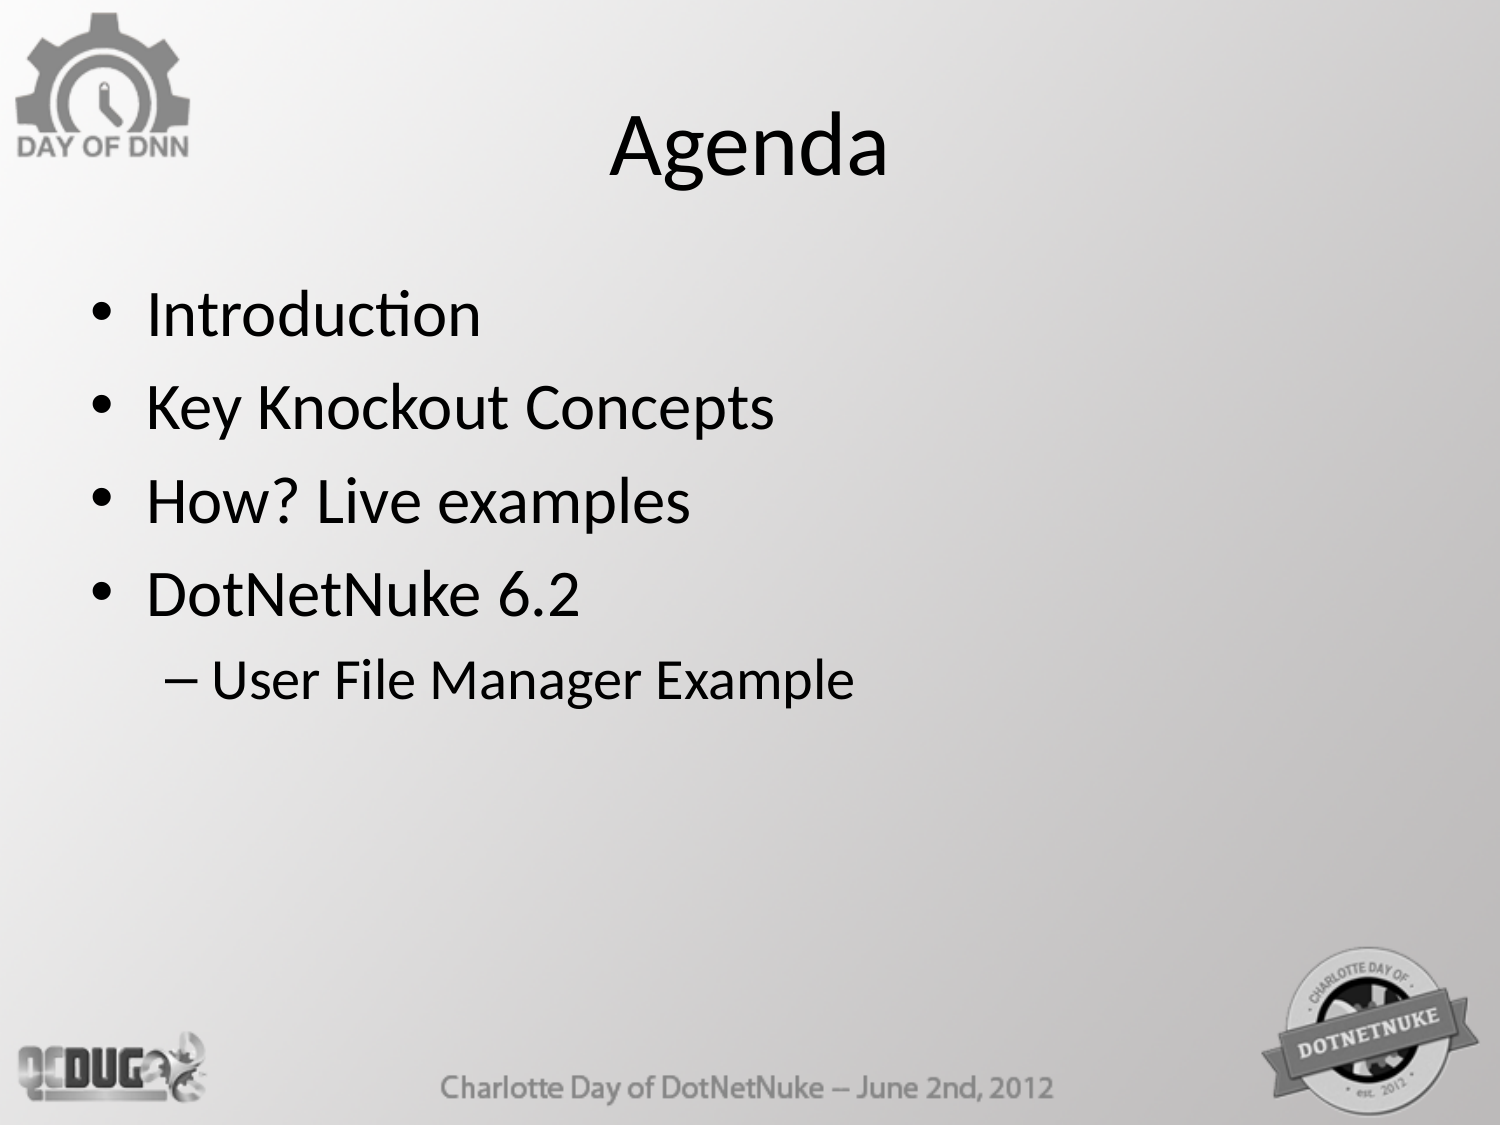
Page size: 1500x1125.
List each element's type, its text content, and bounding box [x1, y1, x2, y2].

picture [0, 0, 1500, 1125]
title Agenda [75, 45, 1425, 233]
list Introduction Key Knockout Concepts How? Live examples DotNetNuke 6.2 User File Manager Example [75, 262, 1425, 1005]
